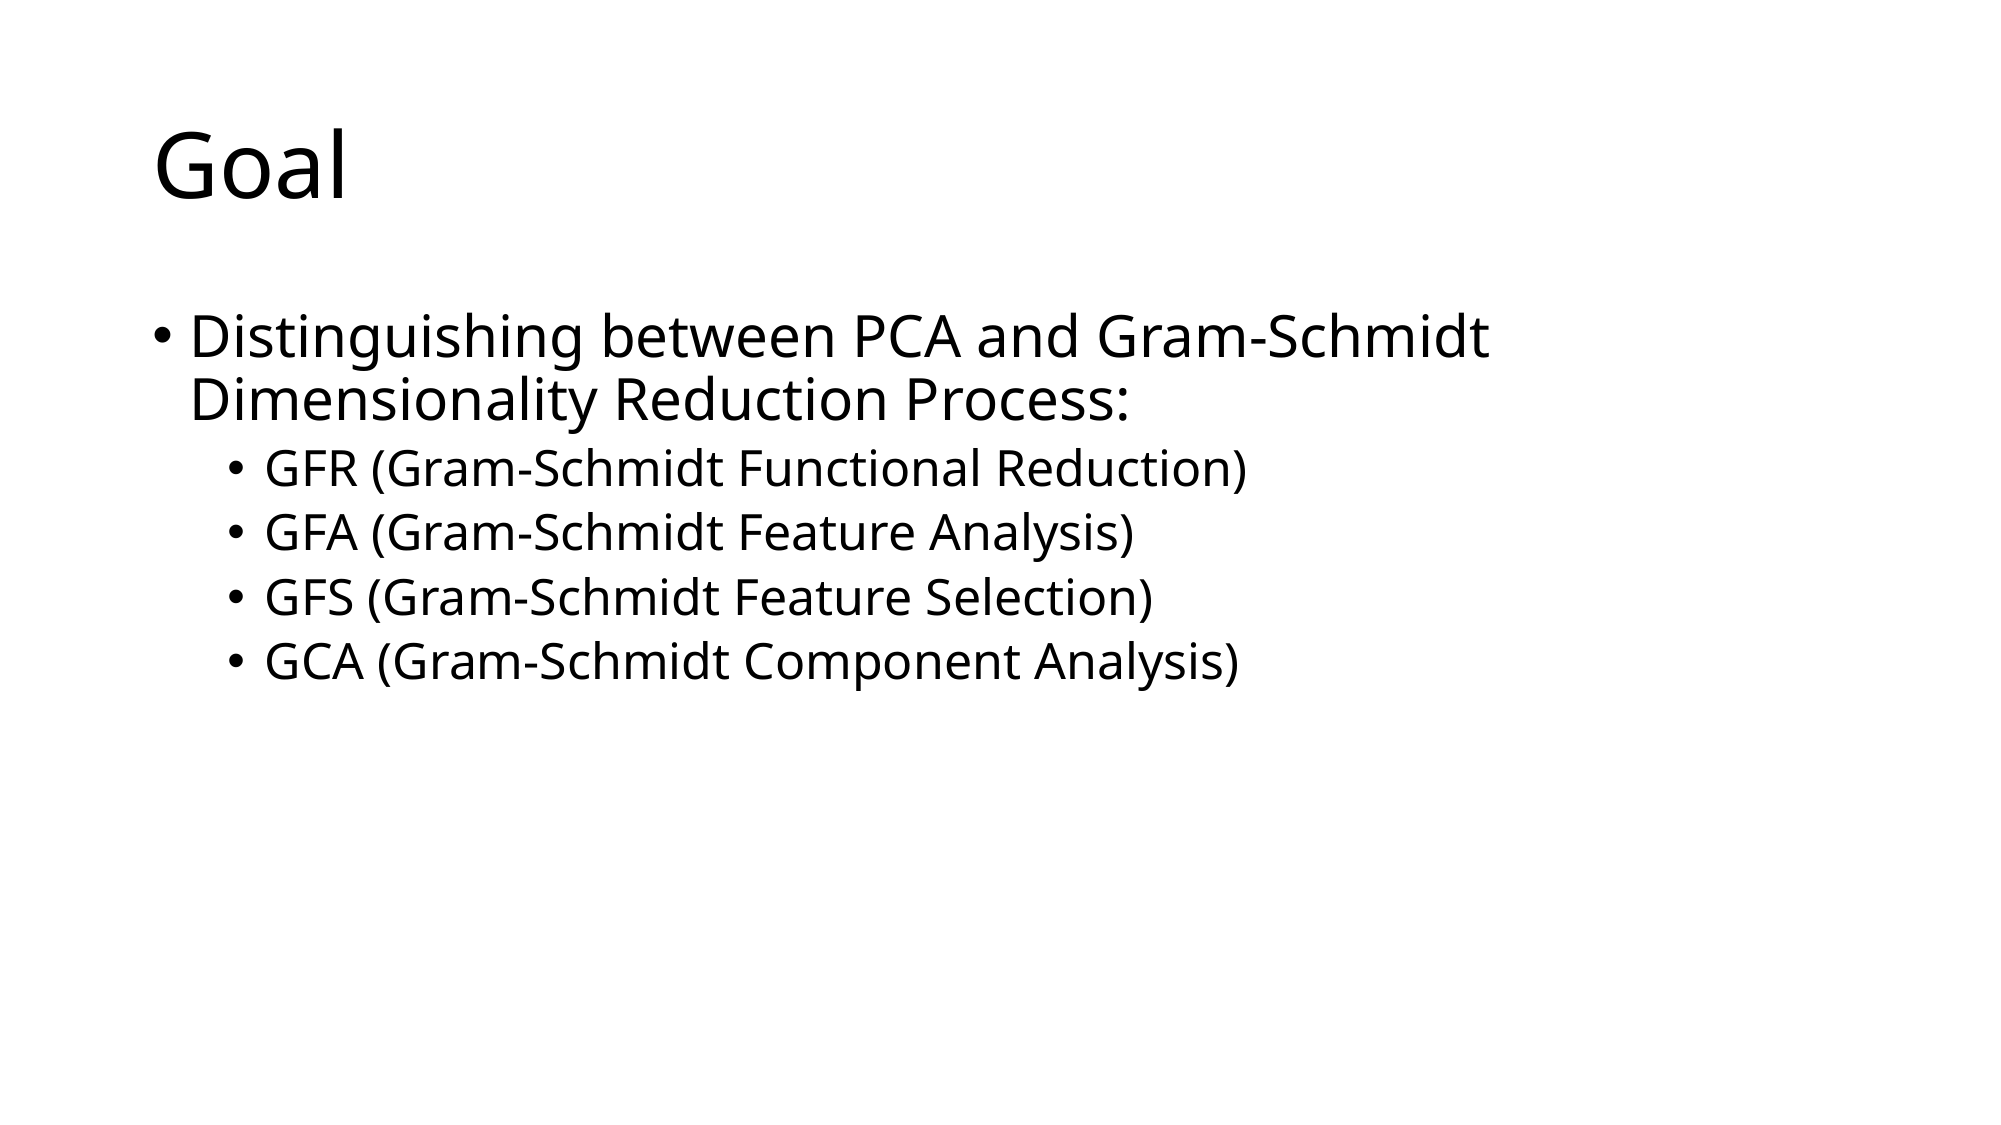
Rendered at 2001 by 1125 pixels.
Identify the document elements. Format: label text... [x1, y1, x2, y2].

list Distinguishing between PCA and Gram-Schmidt Dimensionality Reduction Process: GFR (Gram-Schmidt Functional Reduction) GFA (Gram-Schmidt Feature Analysis) GFS (Gram-Schmidt Feature Selection) GCA (Gram-Schmidt Component Analysis) [137, 299, 1863, 1014]
title Goal [137, 59, 1863, 278]
